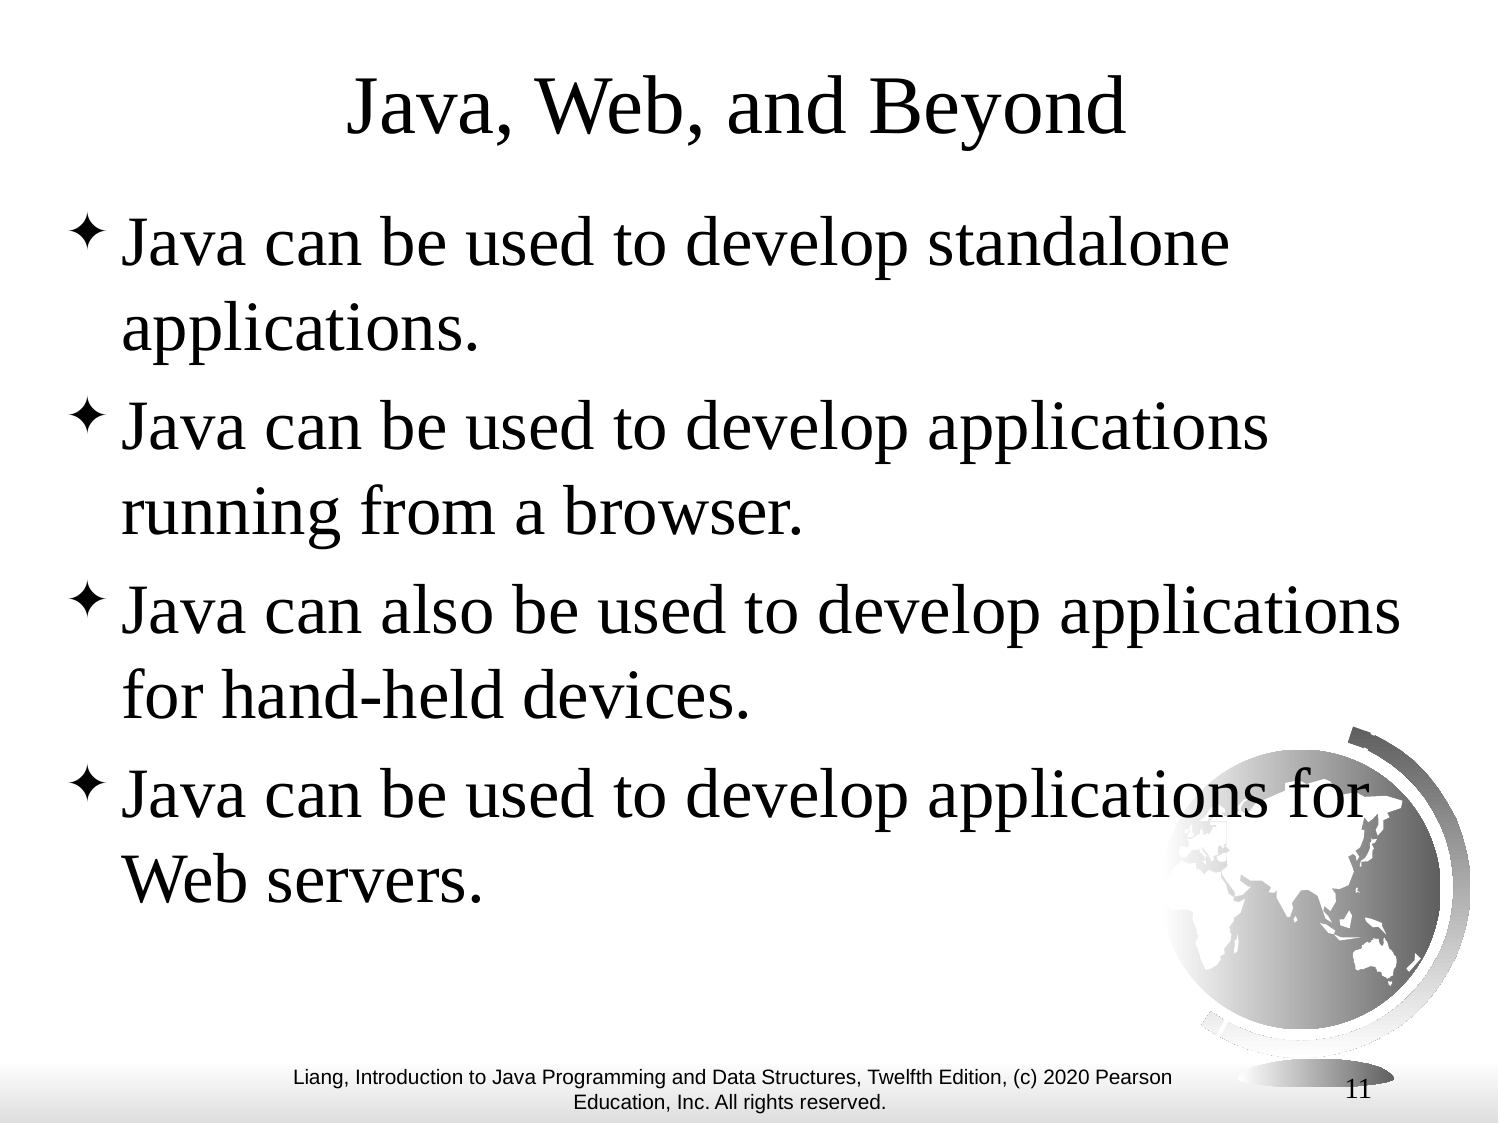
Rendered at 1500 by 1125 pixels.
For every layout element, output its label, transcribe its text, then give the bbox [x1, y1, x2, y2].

slide_number 11 [1074, 1049, 1388, 1125]
list Java can be used to develop standalone applications. Java can be used to develop applications running from a browser. Java can also be used to develop applications for hand-held devices. Java can be used to develop applications for Web servers. [50, 187, 1438, 1038]
title Java, Web, and Beyond [99, 37, 1375, 163]
